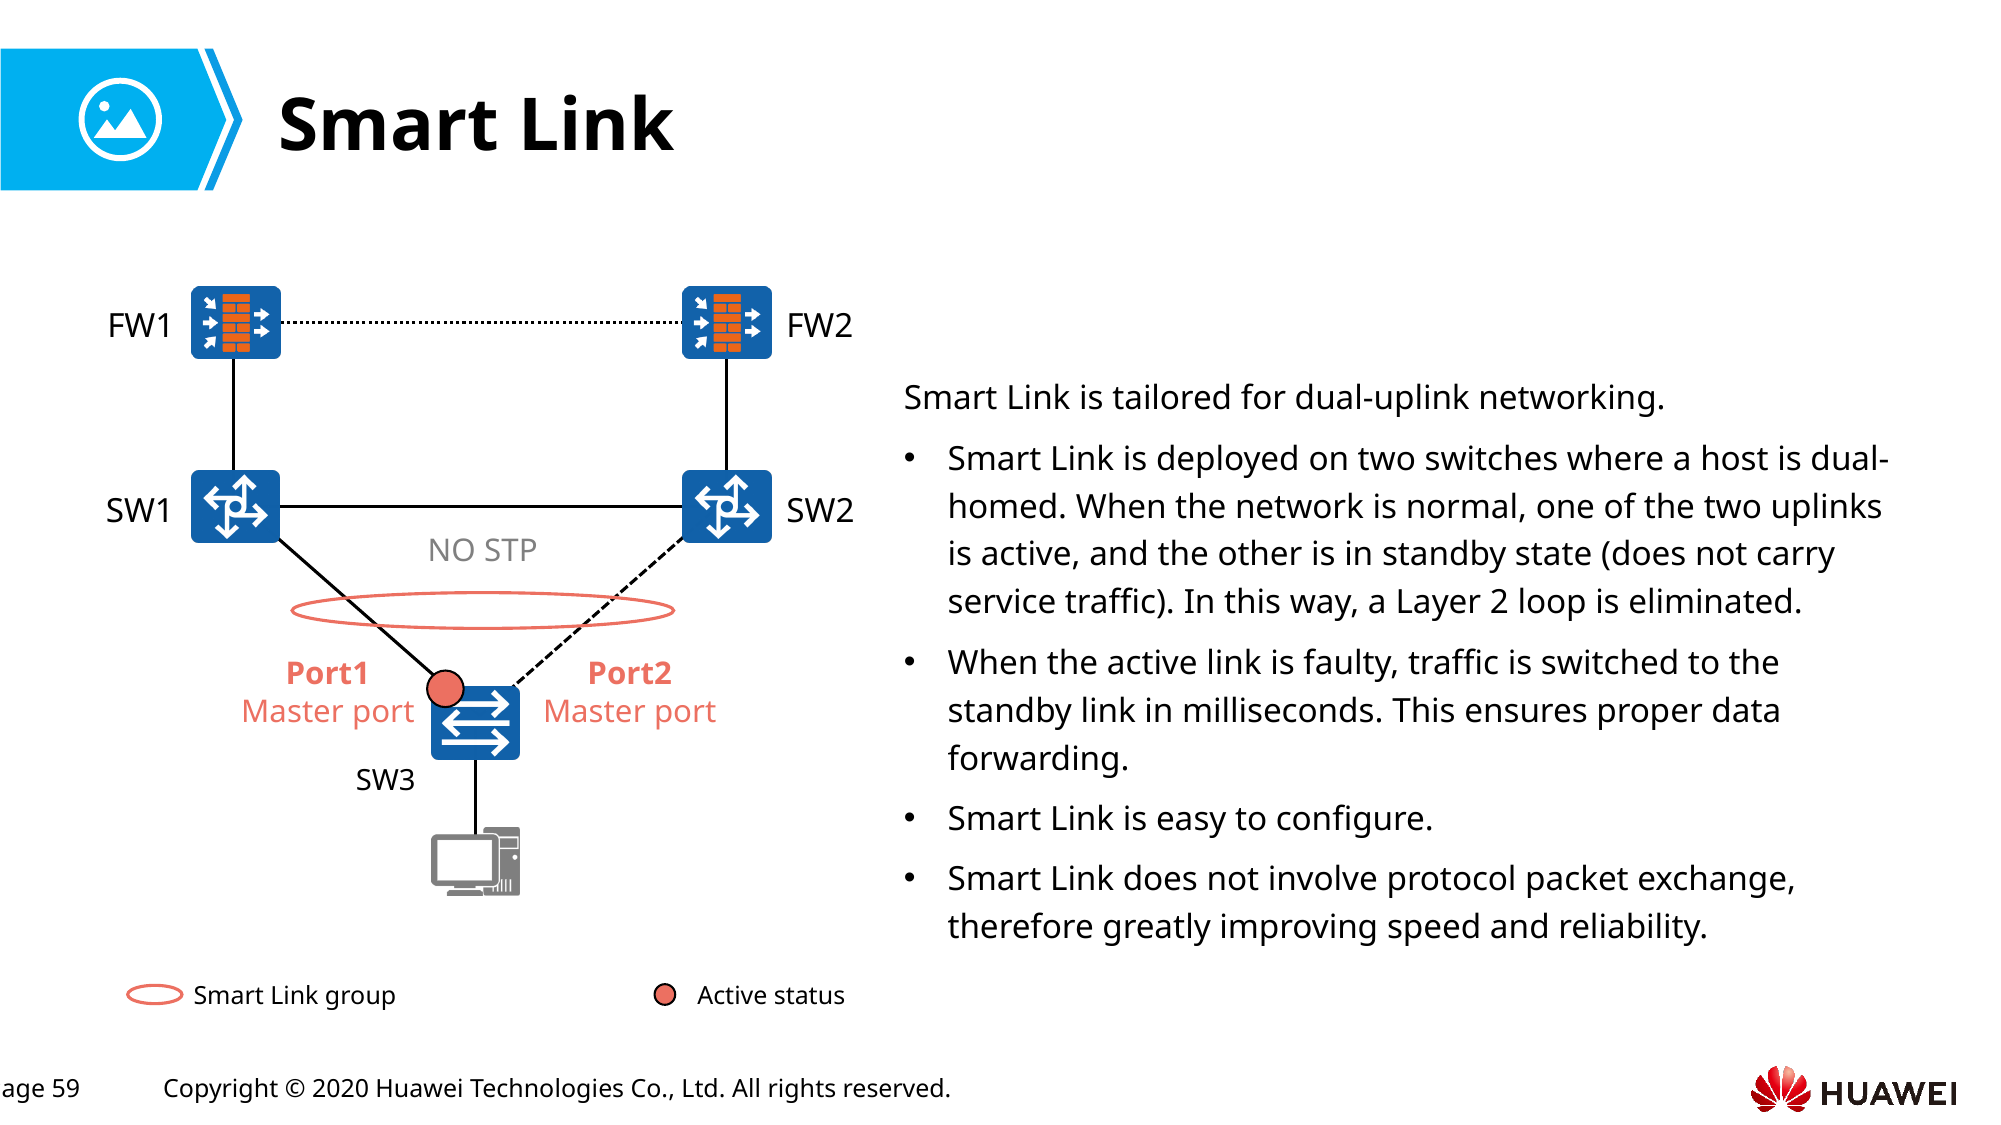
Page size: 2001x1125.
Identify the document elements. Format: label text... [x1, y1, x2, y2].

text_box Port2 Master port [528, 646, 732, 737]
text_box Port1 Master port [226, 646, 430, 737]
text_box Active status [682, 971, 861, 1017]
text_box FW2 [772, 297, 869, 352]
picture [682, 286, 772, 359]
text_box SW1 [90, 481, 189, 537]
picture [431, 686, 520, 760]
text_box [126, 984, 184, 1005]
text_box Smart Link group [178, 971, 412, 1017]
picture [191, 470, 280, 544]
text_box Smart Link is tailored for dual-uplink networking. Smart Link is deployed on two switches where a host is dual-homed. When the network is normal, one of the two uplinks is active, and the other is in standby state (does not carry service traffic). In this way, a Layer 2 loop is eliminated. When the active link is faulty, traffic is switched to the standby link in milliseconds. This ensures proper data forwarding. Smart Link is easy to configure. Smart Link does not involve protocol packet exchange, therefore greatly improving speed and reliability. [888, 360, 1909, 953]
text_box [247, 511, 713, 716]
picture [191, 286, 281, 359]
title Smart Link [261, 73, 1875, 180]
picture [682, 470, 772, 544]
text_box FW1 [92, 297, 190, 352]
text_box [654, 984, 676, 1005]
text_box SW3 [341, 753, 431, 804]
picture [431, 827, 521, 896]
picture [1751, 1066, 1956, 1112]
text_box SW2 [772, 481, 870, 537]
